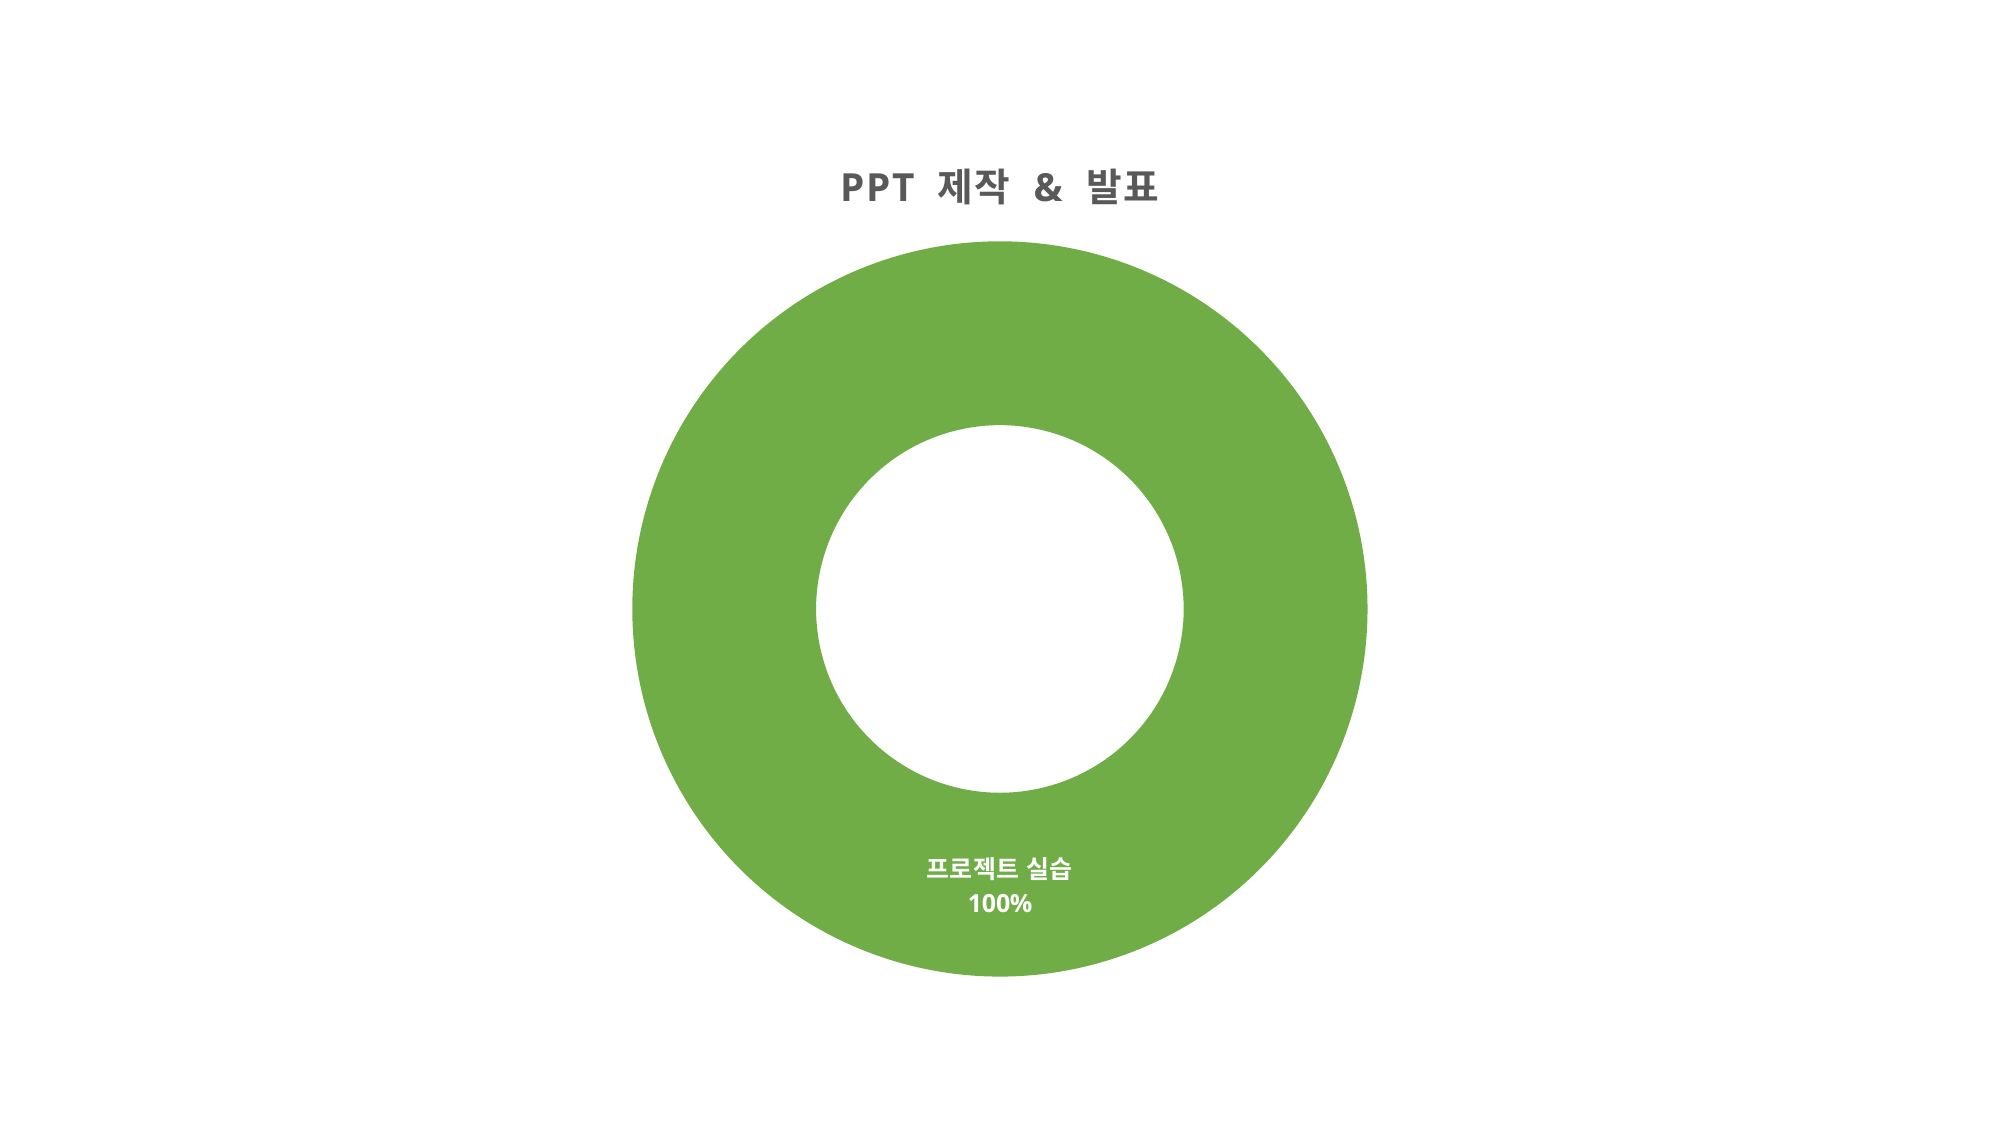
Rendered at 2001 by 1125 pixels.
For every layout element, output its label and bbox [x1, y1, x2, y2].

chart [137, 118, 1863, 1007]
